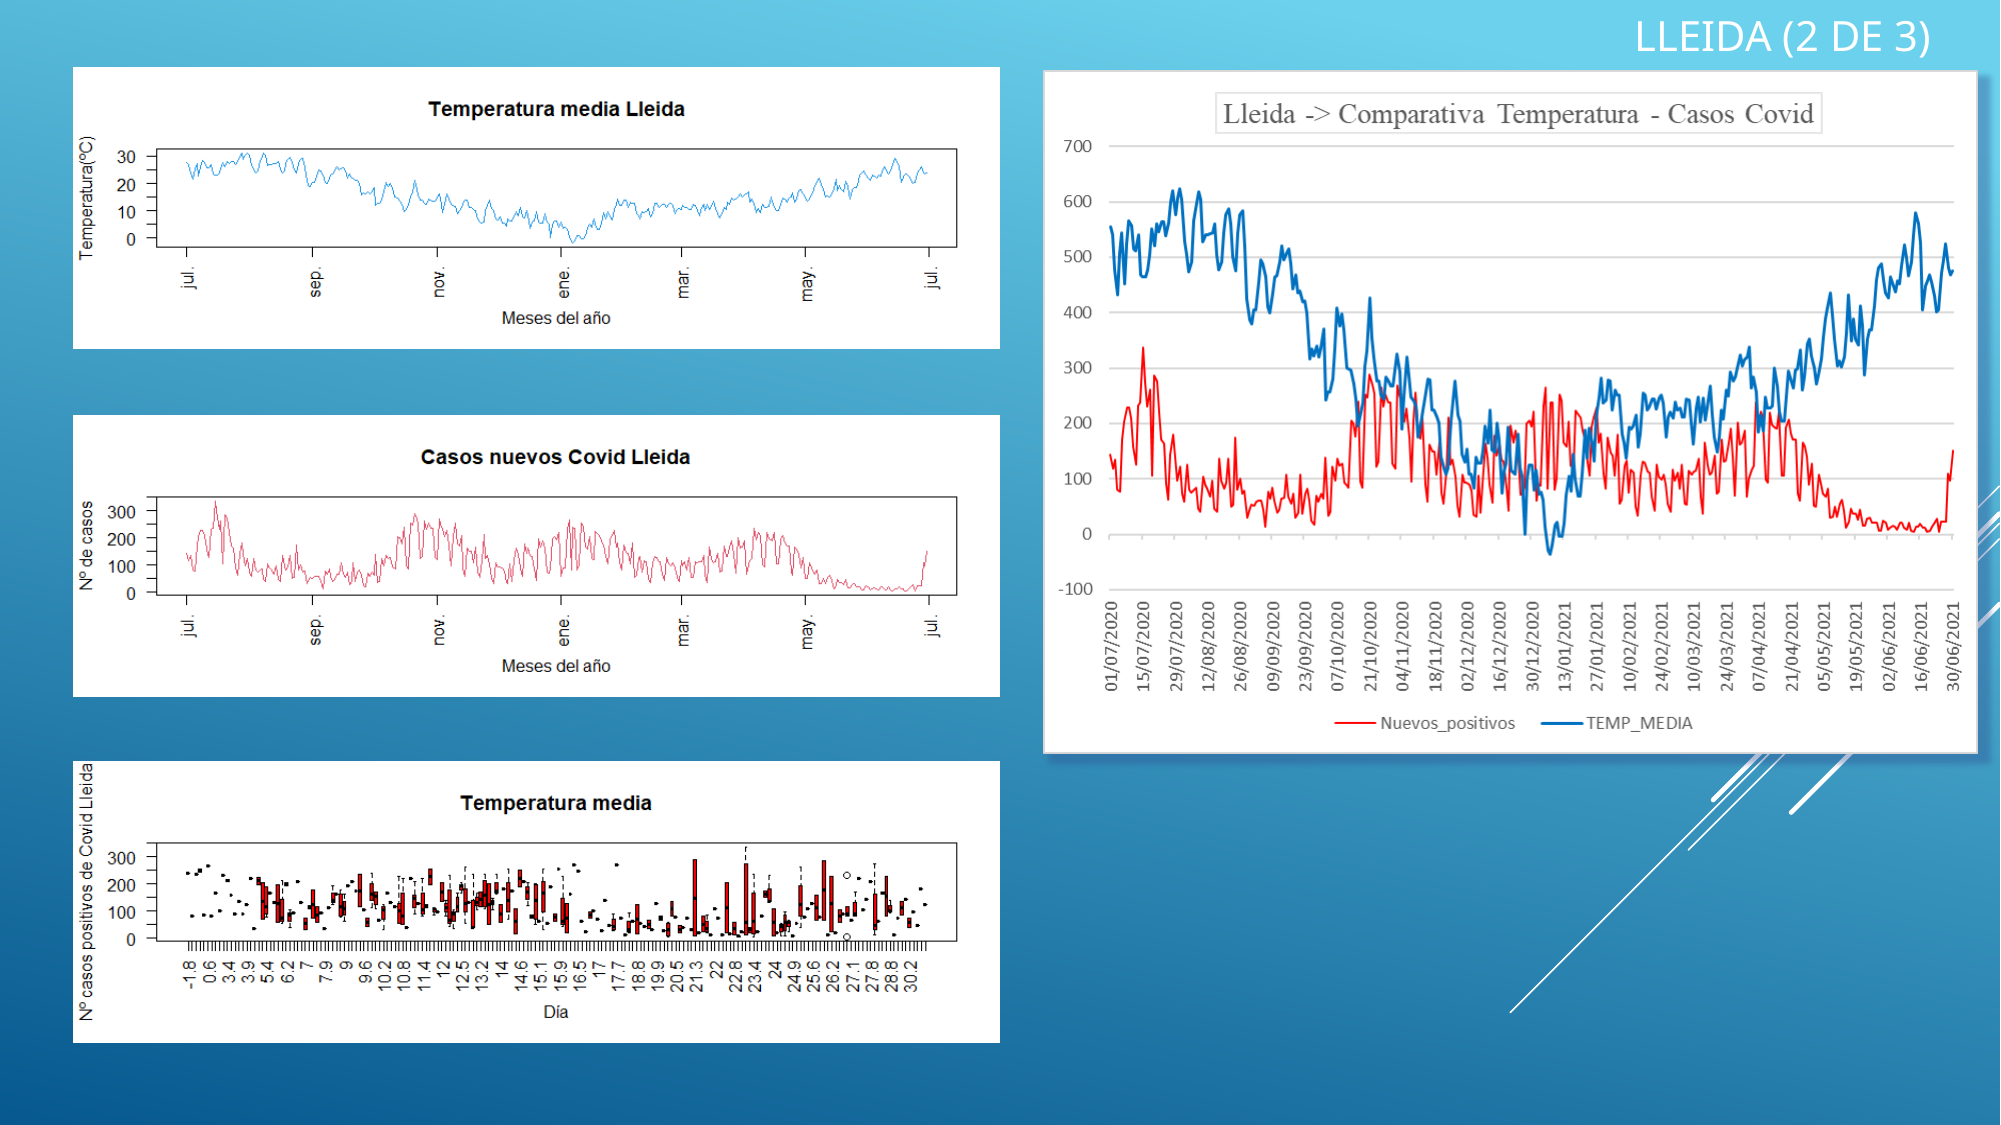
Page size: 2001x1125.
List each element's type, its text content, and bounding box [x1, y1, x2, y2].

title lleida (2 DE 3) [1619, 9, 2000, 67]
picture [1040, 67, 2000, 773]
picture [73, 415, 1000, 697]
picture [73, 67, 1000, 350]
picture [73, 760, 1000, 1043]
